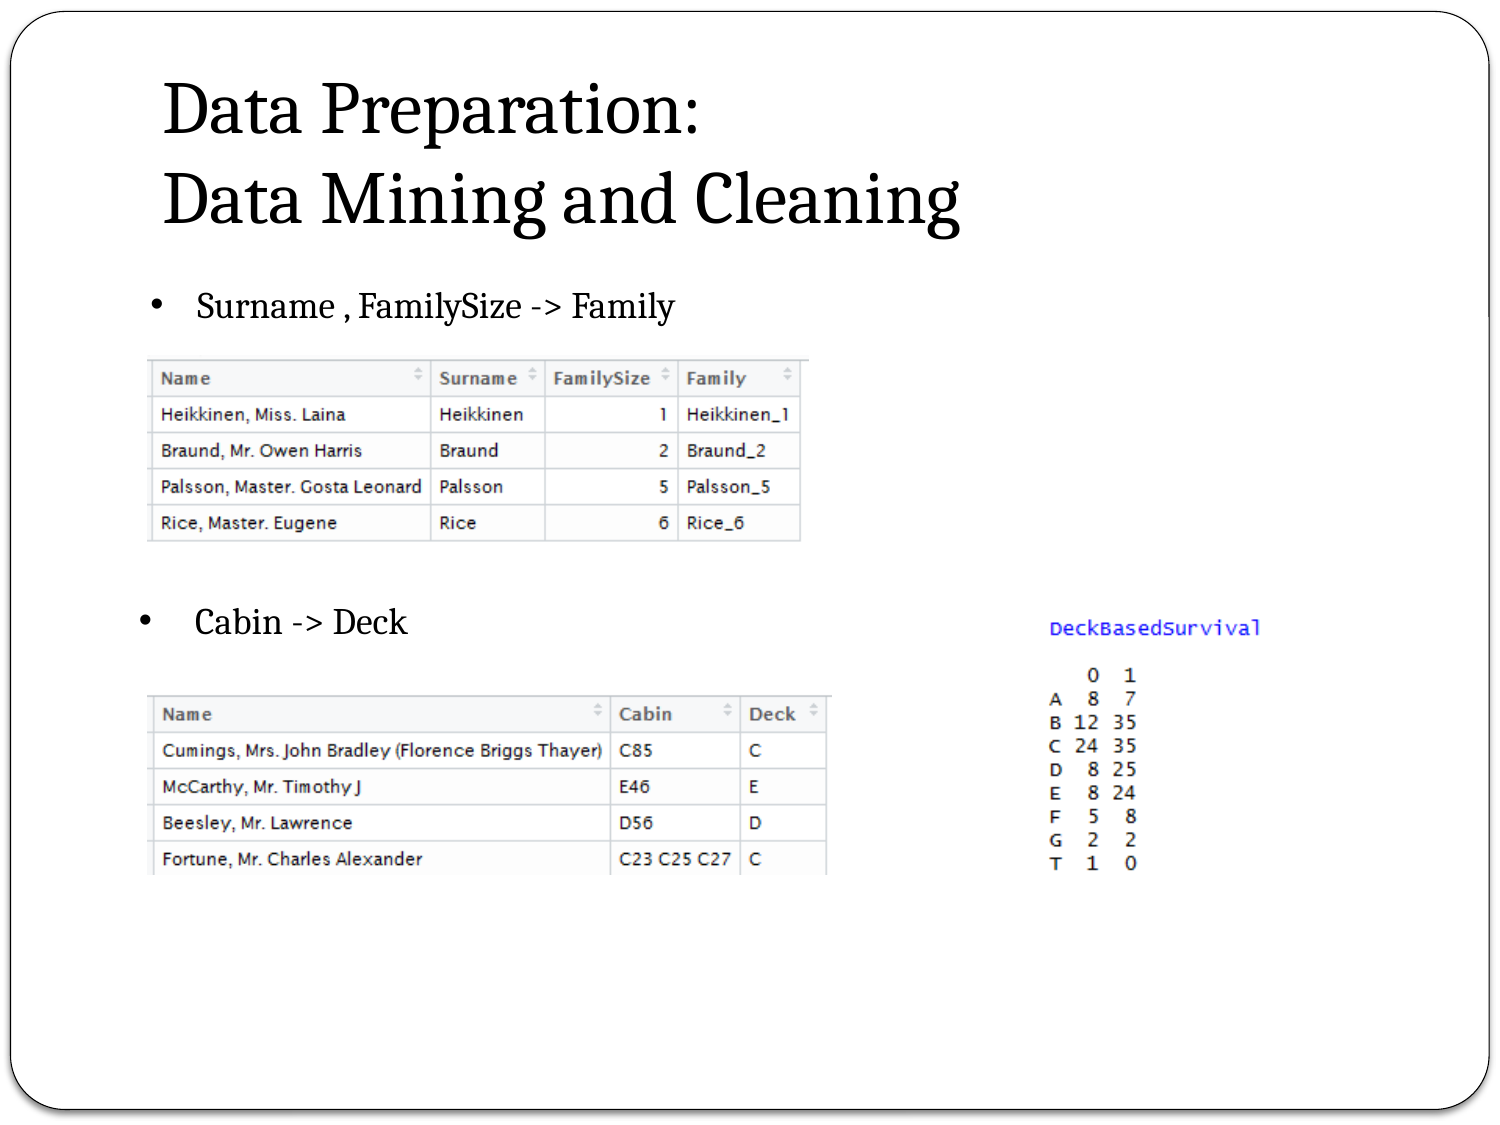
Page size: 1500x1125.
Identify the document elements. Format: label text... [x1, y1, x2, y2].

text_box Cabin -> Deck [123, 589, 1211, 650]
text_box Surname , FamilySize -> Family [135, 273, 691, 334]
picture [147, 694, 833, 875]
picture [147, 355, 809, 546]
title Data Preparation: Data Mining and Cleaning [147, 66, 1423, 254]
picture [1045, 614, 1269, 875]
